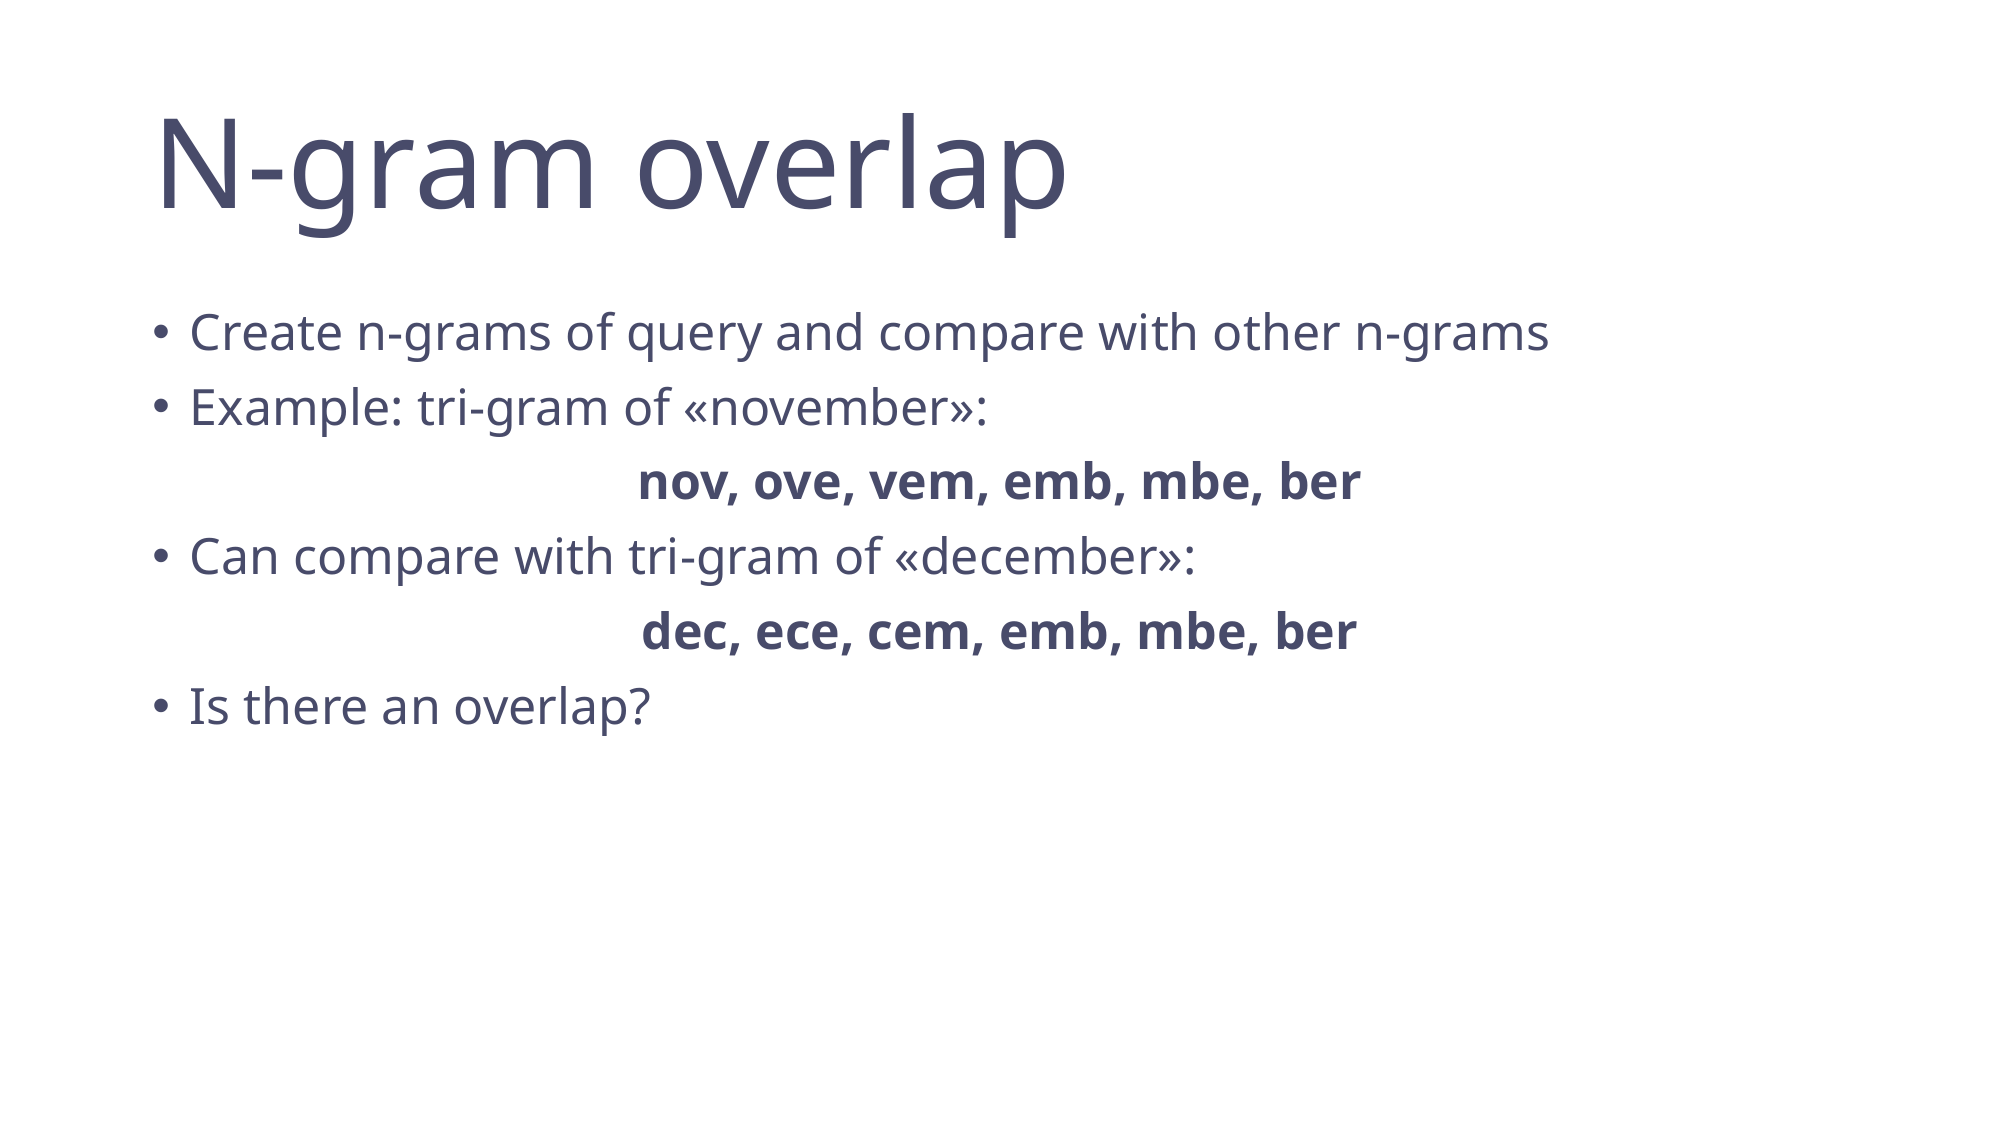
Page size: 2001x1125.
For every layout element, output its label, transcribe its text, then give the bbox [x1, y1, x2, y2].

list Create n-grams of query and compare with other n-grams Example: tri-gram of «november»: nov, ove, vem, emb, mbe, ber Can compare with tri-gram of «december»: dec, ece, cem, emb, mbe, ber Is there an overlap? [137, 299, 1863, 1095]
title N-gram overlap [137, 59, 1863, 278]
